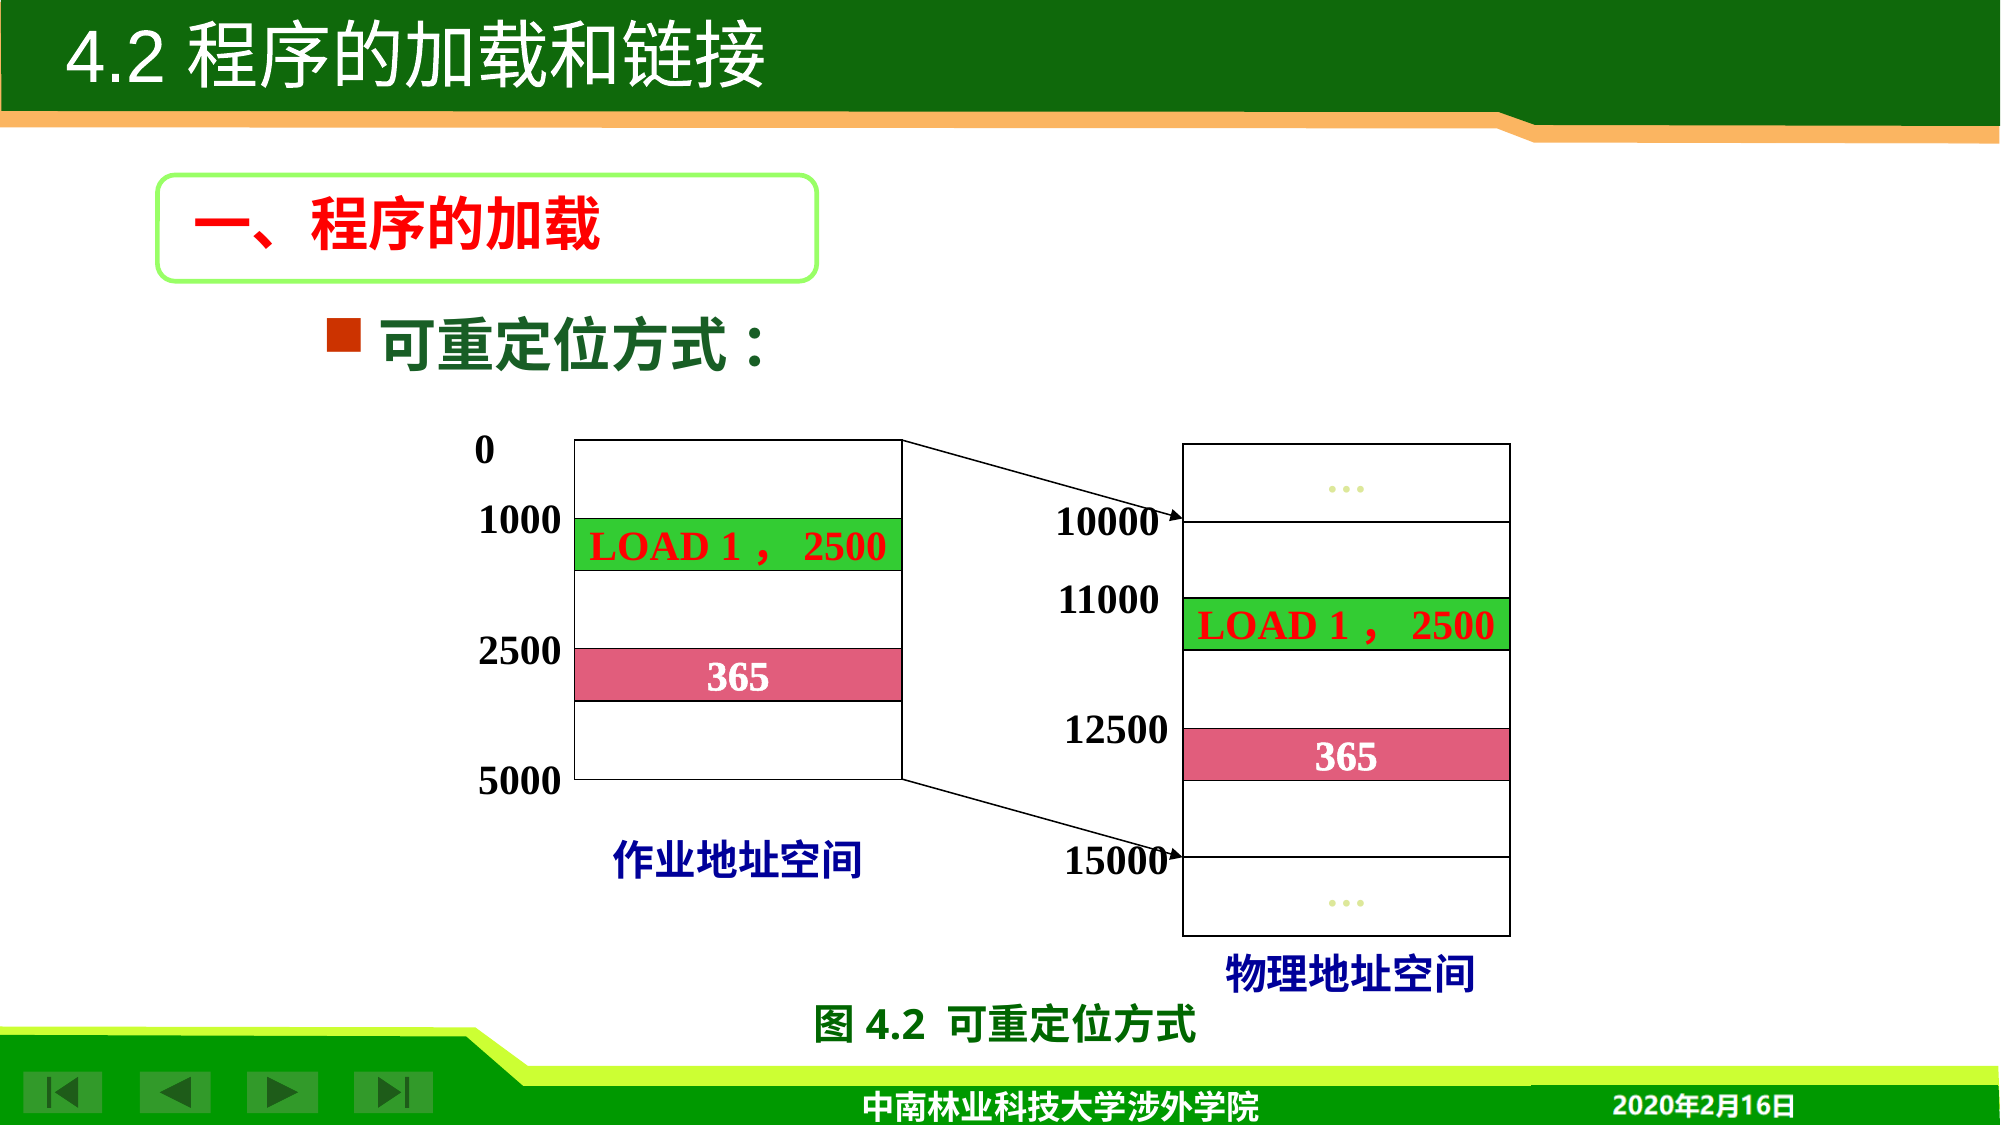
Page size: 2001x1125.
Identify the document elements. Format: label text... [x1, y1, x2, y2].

text_box 2500 [450, 622, 591, 675]
text_box 10000 [1040, 486, 1182, 565]
text_box … [1182, 443, 1511, 522]
text_box 物理地址空间 [1163, 947, 1538, 1000]
text_box [157, 174, 817, 282]
text_box [574, 570, 903, 648]
text_box 12500 [1046, 702, 1187, 755]
text_box 一、程序的加载 [179, 179, 924, 265]
text_box [1182, 780, 1511, 857]
text_box 0 [459, 414, 600, 492]
text_box [574, 440, 903, 518]
text_box LOAD 1，2500 [1182, 598, 1511, 650]
text_box 15000 [1046, 832, 1182, 885]
text_box 365 [1182, 728, 1511, 780]
text_box 11000 [1038, 572, 1179, 625]
text_box 1000 [450, 492, 591, 545]
text_box [902, 779, 1183, 860]
list 可重定位方式 ： [307, 300, 1544, 395]
text_box LOAD 1，2500 [574, 518, 903, 570]
text_box [1182, 522, 1511, 598]
text_box 365 [574, 648, 903, 700]
text_box 作业地址空间 [551, 834, 926, 886]
text_box [1182, 650, 1511, 728]
text_box … [1182, 857, 1511, 936]
text_box 5000 [450, 752, 591, 806]
text_box [902, 439, 1183, 522]
text_box 15000 [1097, 832, 1187, 857]
text_box 图4.2 可重定位方式 [739, 998, 1272, 1058]
text_box [574, 700, 903, 780]
